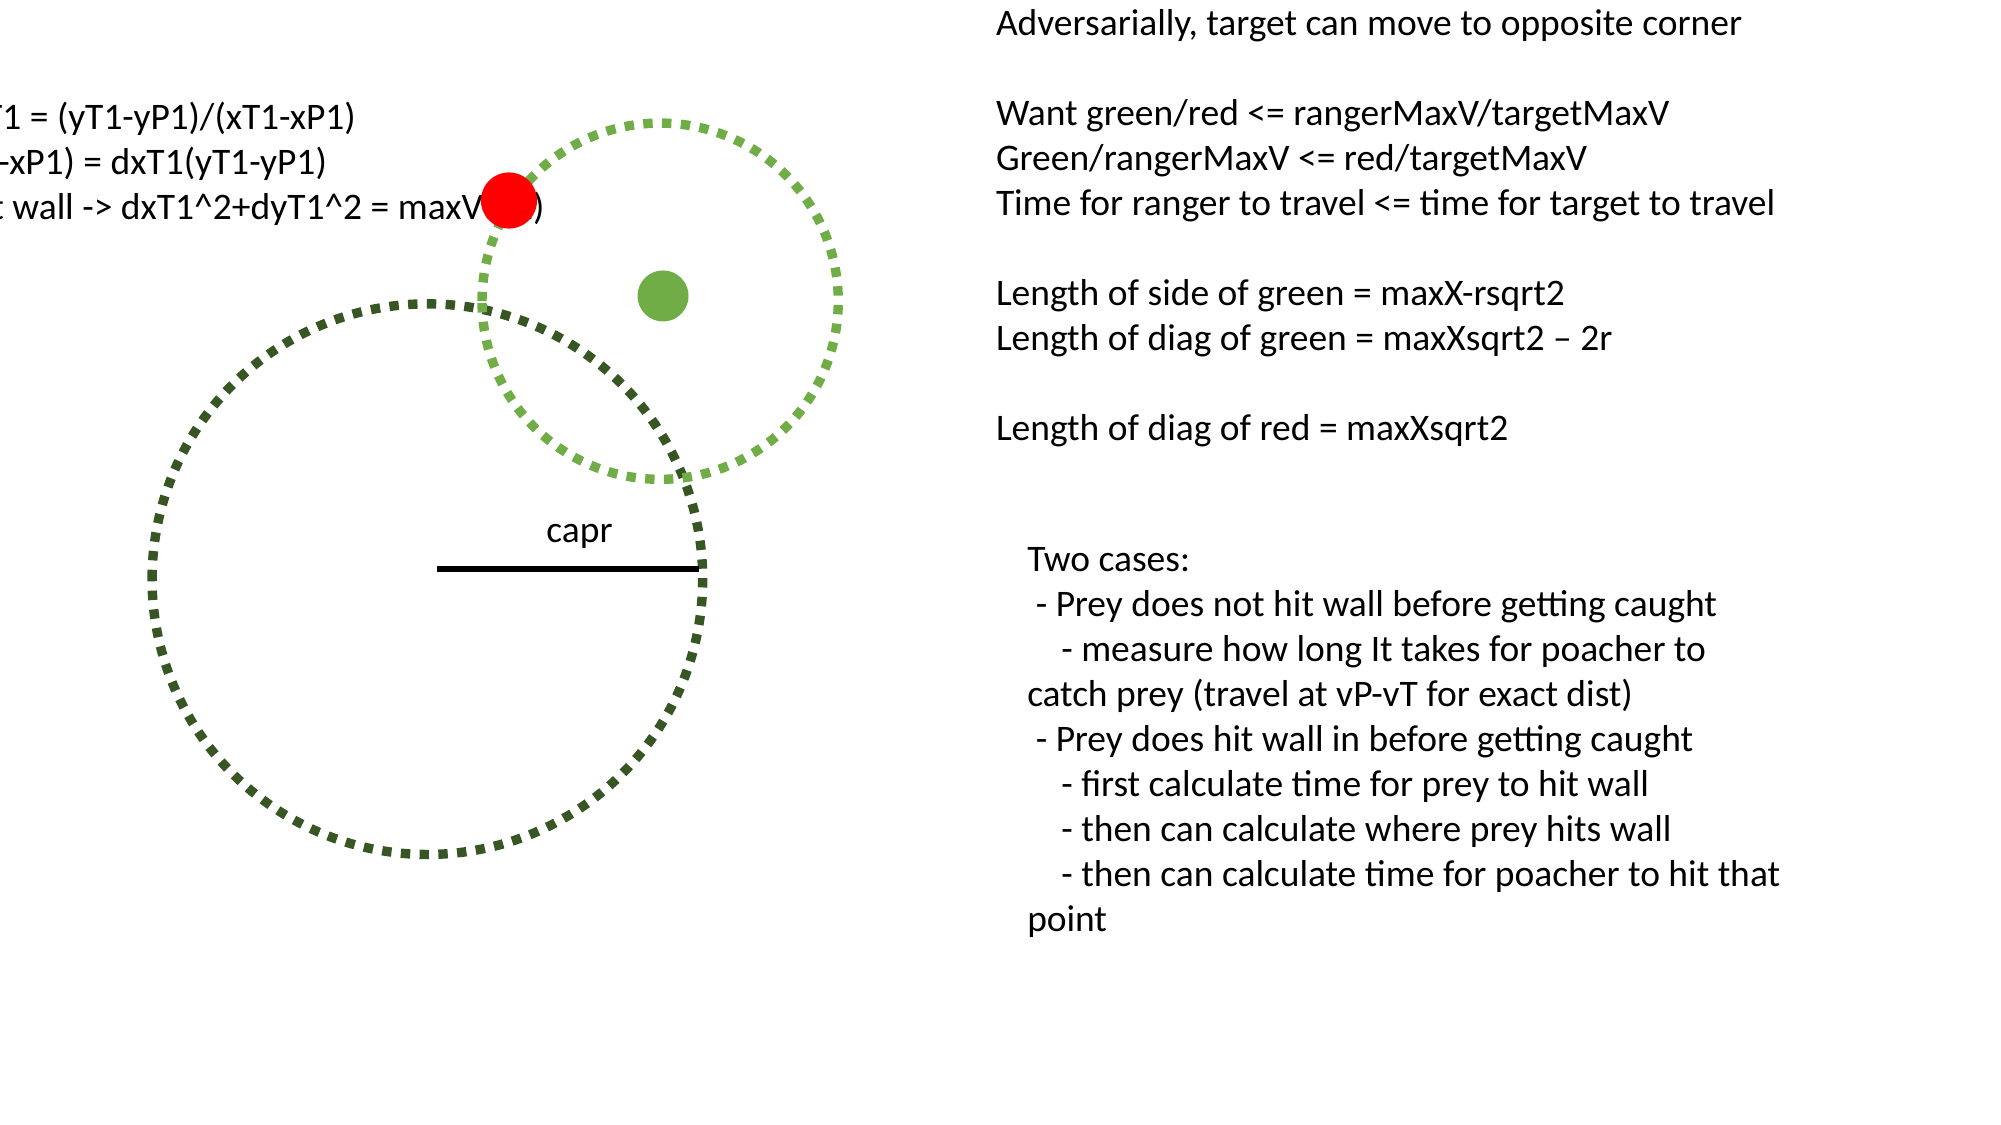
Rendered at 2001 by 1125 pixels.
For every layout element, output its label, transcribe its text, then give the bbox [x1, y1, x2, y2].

text_box dyT1/dxT1 = (yT1-yP1)/(xT1-xP1) dyT1(xT1-xP1) = dxT1(yT1-yP1) & (not at wall -> dxT1^2+dyT1^2 = maxVt^2) [0, 84, 569, 280]
text_box Two cases: - Prey does not hit wall before getting caught - measure how long It takes for poacher to catch prey (travel at vP-vT for exact dist) - Prey does hit wall in before getting caught - first calculate time for prey to hit wall - then can calculate where prey hits wall - then can calculate time for poacher to hit that point [1012, 545, 1809, 947]
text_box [152, 303, 703, 855]
text_box Adversarially, target can move to opposite corner Want green/red <= rangerMaxV/targetMaxV Green/rangerMaxV <= red/targetMaxV Time for ranger to travel <= time for target to travel Length of side of green = maxX-rsqrt2 Length of diag of green = maxXsqrt2 – 2r Length of diag of red = maxXsqrt2 [981, 0, 1840, 545]
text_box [481, 123, 839, 480]
